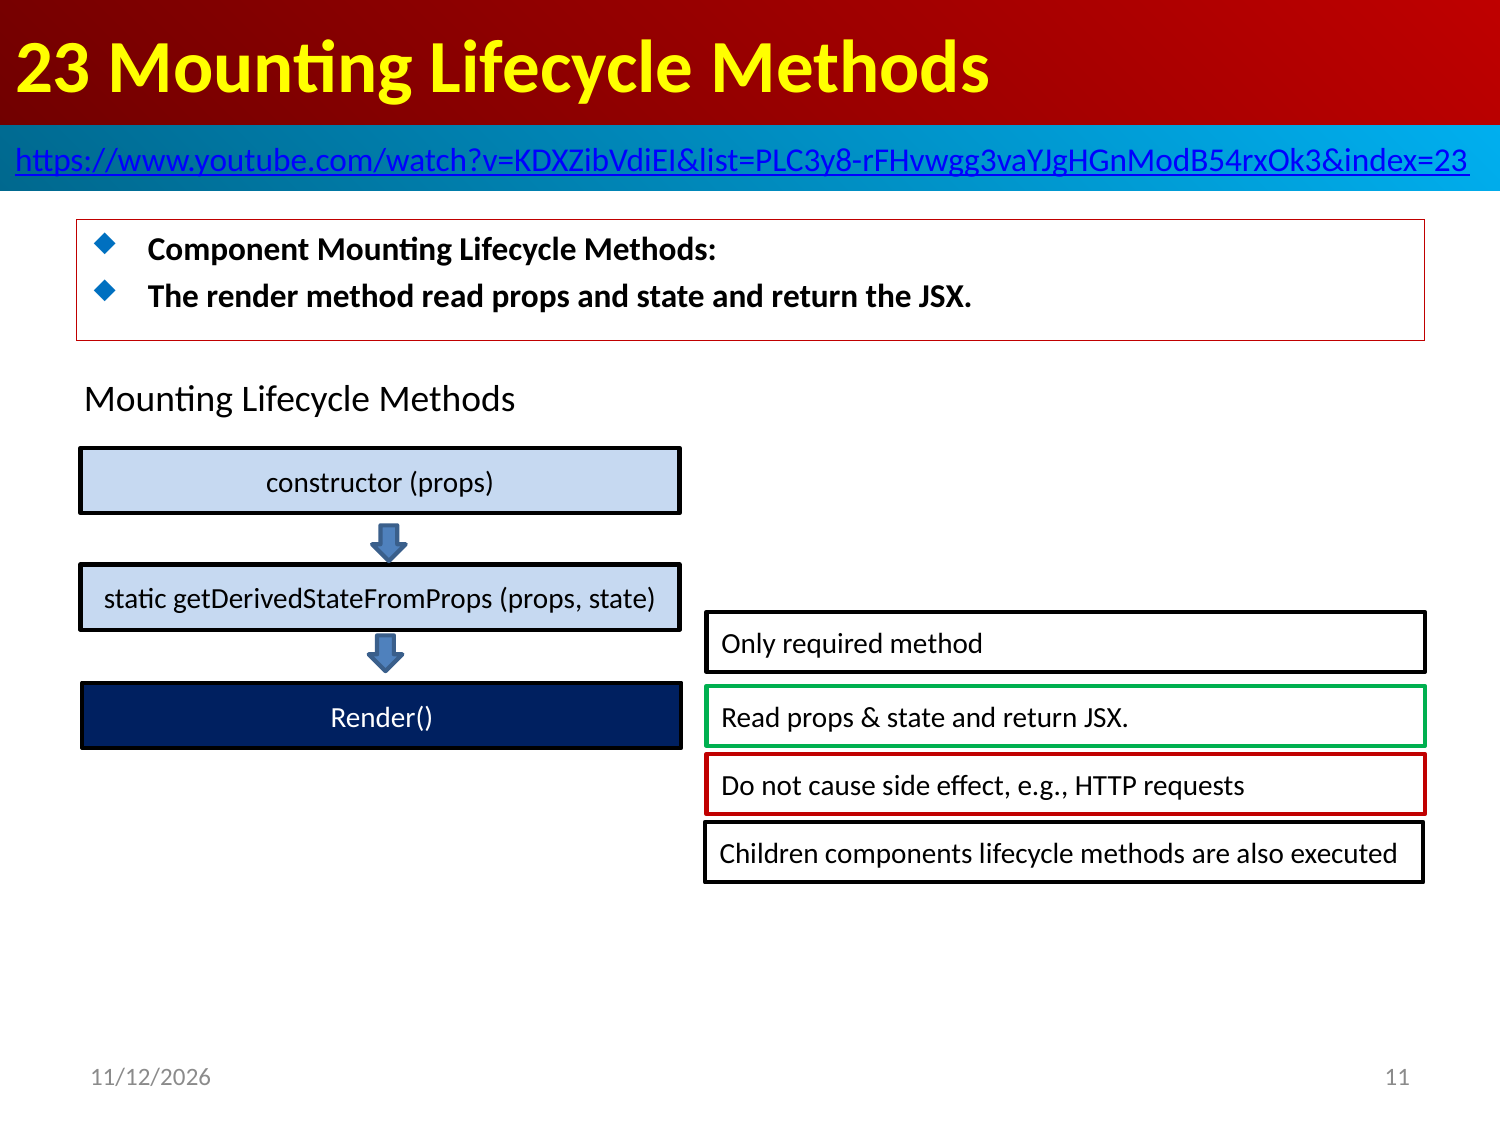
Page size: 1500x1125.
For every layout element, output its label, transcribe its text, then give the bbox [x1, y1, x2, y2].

text_box Read props & state and return JSX. [704, 684, 1427, 748]
text_box static getDerivedStateFromProps (props, state) [78, 562, 682, 632]
text_box constructor (props) [78, 446, 682, 515]
text_box https://www.youtube.com/watch?v=KDXZibVdiEI&list=PLC3y8-rFHvwgg3vaYJgHGnModB54rxOk3&index=23 [0, 125, 1500, 191]
text_box Render() [80, 681, 683, 750]
text_box [370, 523, 408, 564]
text_box Do not cause side effect, e.g., HTTP requests [704, 752, 1427, 816]
text_box Children components lifecycle methods are also executed [703, 820, 1425, 884]
slide_number 11 [1074, 1042, 1425, 1109]
title 23 Mounting Lifecycle Methods [0, 0, 1500, 125]
subtitle Component Mounting Lifecycle Methods: The render method read props and state and return the JSX. [76, 219, 1425, 341]
text_box Mounting Lifecycle Methods [67, 364, 697, 429]
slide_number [75, 1042, 425, 1109]
text_box Only required method [704, 610, 1427, 674]
text_box [366, 633, 405, 674]
